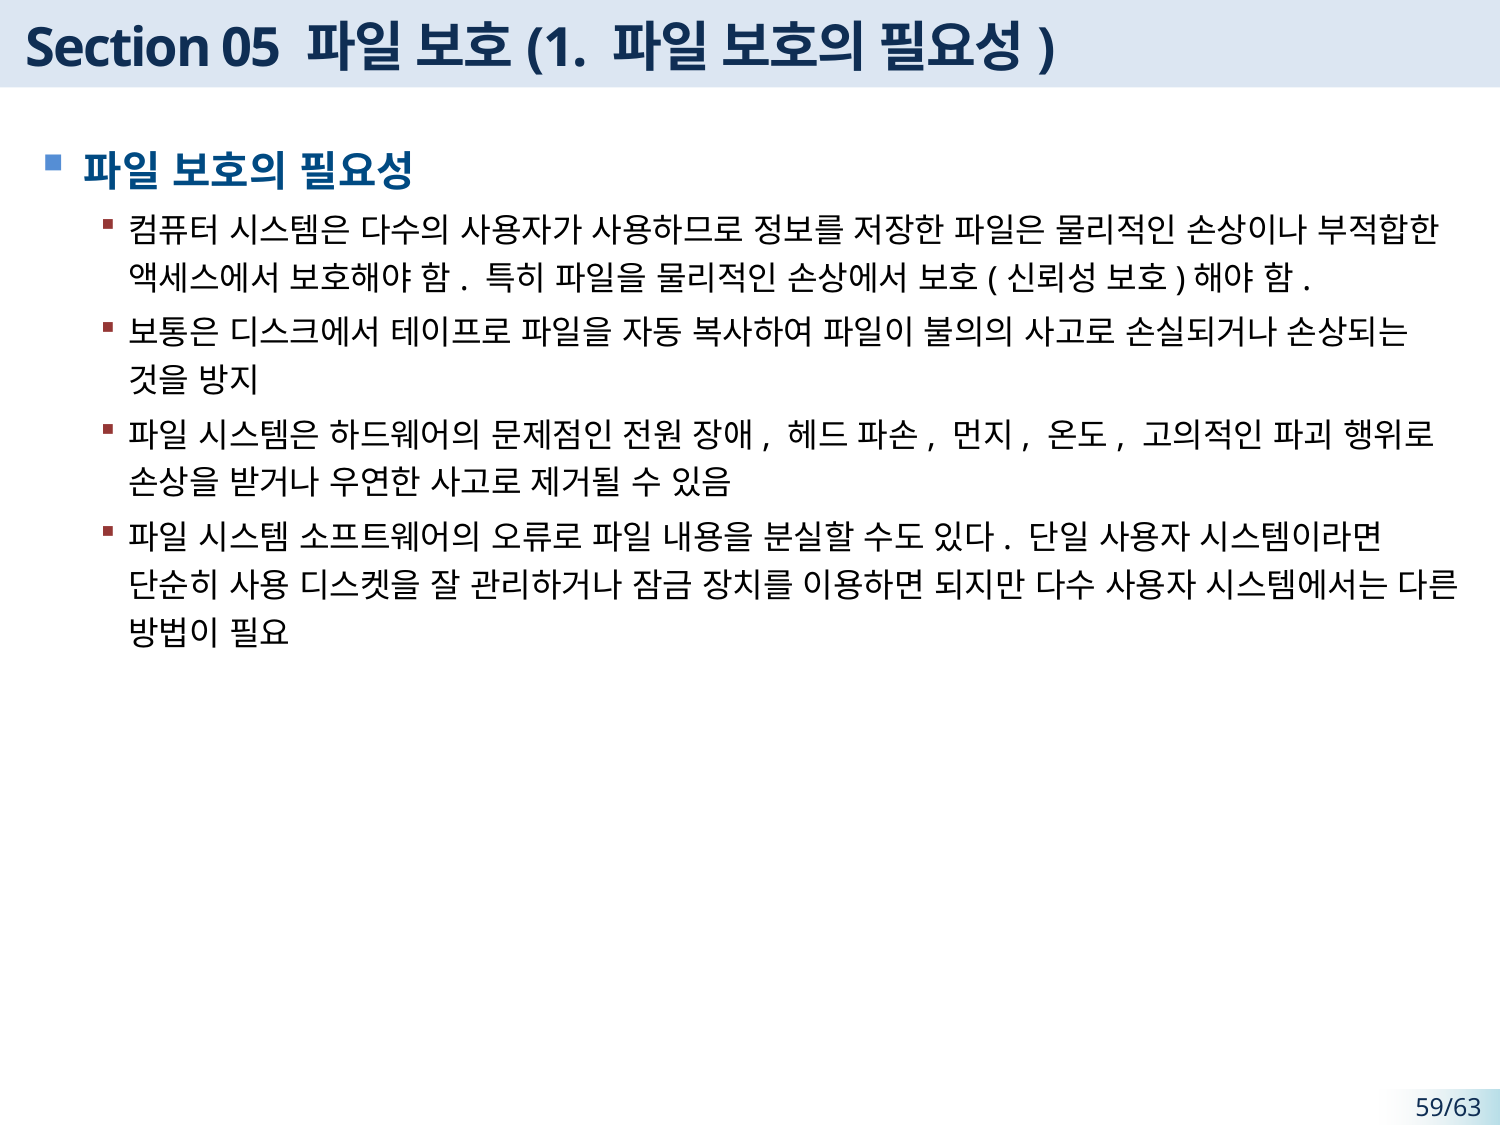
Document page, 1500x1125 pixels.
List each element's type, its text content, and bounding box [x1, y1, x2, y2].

list 파일 보호의 필요성 컴퓨터 시스템은 다수의 사용자가 사용하므로 정보를 저장한 파일은 물리적인 손상이나 부적합한 액세스에서 보호해야 함. 특히 파일을 물리적인 손상에서 보호(신뢰성 보호)해야 함. 보통은 디스크에서 테이프로 파일을 자동 복사하여 파일이 불의의 사고로 손실되거나 손상되는 것을 방지 파일 시스템은 하드웨어의 문제점인 전원 장애, 헤드 파손, 먼지, 온도, 고의적인 파괴 행위로 손상을 받거나 우연한 사고로 제거될 수 있음 파일 시스템 소프트웨어의 오류로 파일 내용을 분실할 수도 있다. 단일 사용자 시스템이라면 단순히 사용 디스켓을 잘 관리하거나 잠금 장치를 이용하면 되지만 다수 사용자 시스템에서는 다른 방법이 필요 [10, 126, 1481, 1057]
title Section 05 파일 보호(1. 파일 보호의 필요성) [10, 5, 1312, 84]
